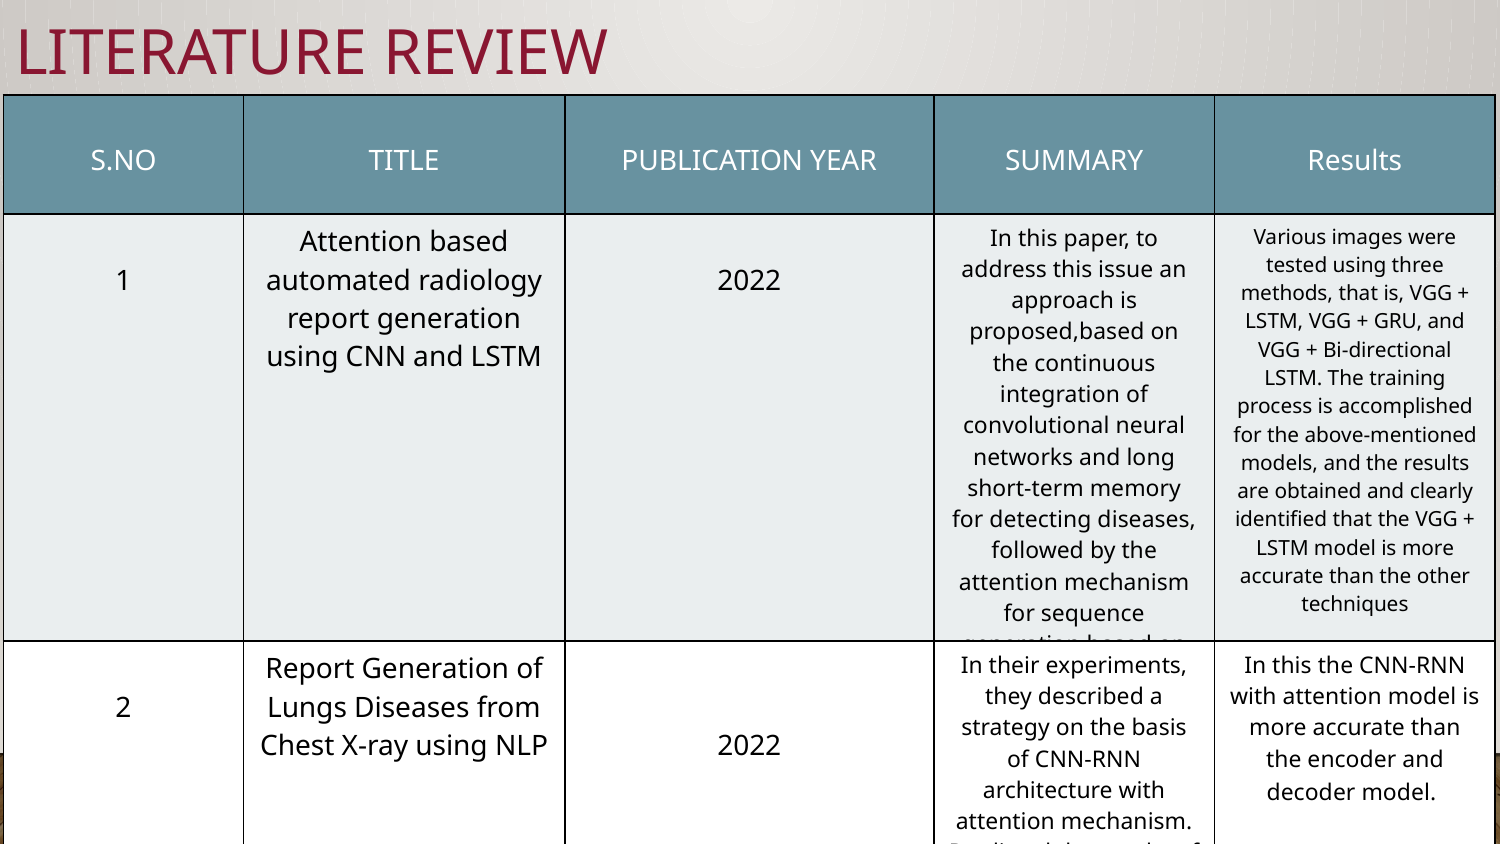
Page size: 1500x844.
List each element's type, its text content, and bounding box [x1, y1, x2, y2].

table_cell 2 [4, 642, 243, 844]
table_header PUBLICATION YEAR [566, 96, 933, 213]
text_box LITERATURE REVIEW [0, 4, 685, 95]
table_cell In this paper, to address this issue an approach is proposed,based on the continuous integration of convolutional neural networks and long short-term memory for detecting diseases, followed by the attention mechanism for sequence generation based on these diseases [935, 215, 1214, 640]
table_cell 1 [4, 215, 243, 640]
table_cell Various images were tested using three methods, that is, VGG + LSTM, VGG + GRU, and VGG + Bi-directional LSTM. The training process is accomplished for the above-mentioned models, and the results are obtained and clearly identified that the VGG + LSTM model is more accurate than the other techniques [1215, 215, 1494, 640]
table_cell In this the CNN-RNN with attention model is more accurate than the encoder and decoder model. [1215, 642, 1494, 844]
table_cell 2022 [566, 215, 933, 640]
table_cell In their experiments, they described a strategy on the basis of CNN-RNN architecture with attention mechanism. Predicted the results of their model trained on the dataset. [935, 642, 1214, 844]
table_header Results [1215, 96, 1494, 213]
table_header TITLE [244, 96, 564, 213]
table_header S.NO [4, 96, 243, 213]
table_cell 2022 [566, 642, 933, 844]
table_cell Attention based automated radiology report generation using CNN and LSTM [244, 215, 564, 640]
picture [1496, 753, 1500, 844]
table_header SUMMARY [935, 96, 1214, 213]
table_cell Report Generation of Lungs Diseases from Chest X-ray using NLP [244, 642, 564, 844]
